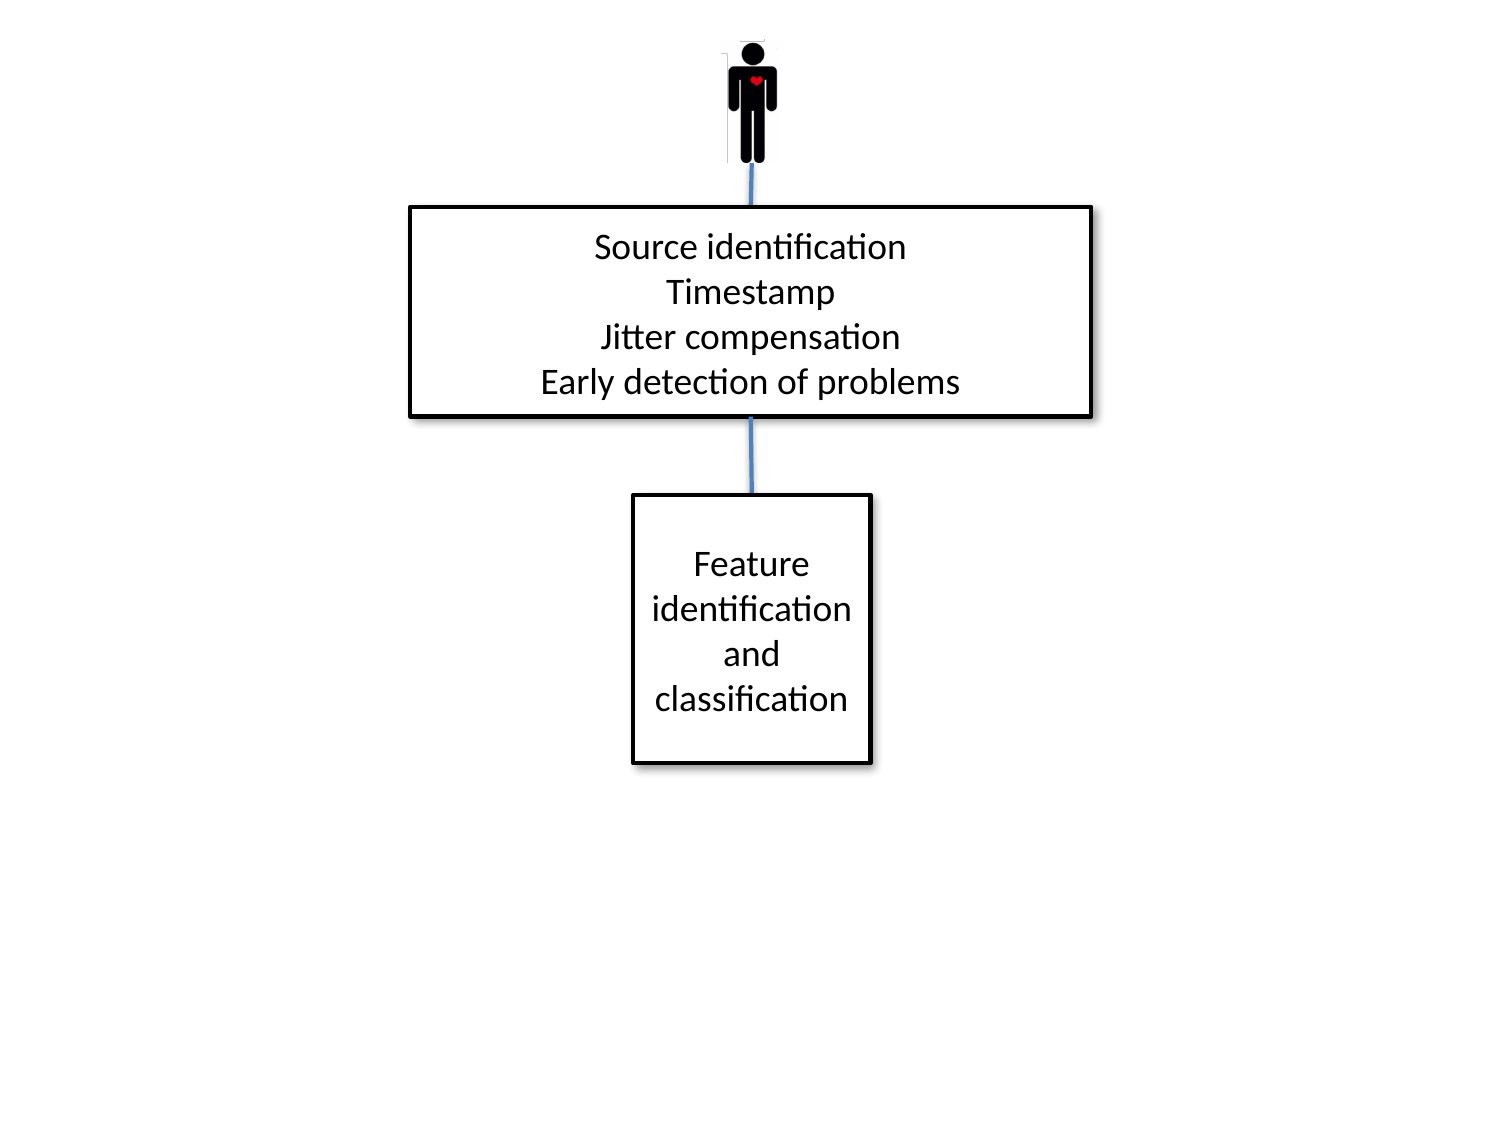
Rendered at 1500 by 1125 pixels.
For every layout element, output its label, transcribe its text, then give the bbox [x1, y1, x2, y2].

text_box Feature identification and classification [631, 493, 873, 765]
text_box Source identification Timestamp Jitter compensation Early detection of problems [408, 205, 1093, 419]
picture [720, 38, 783, 163]
